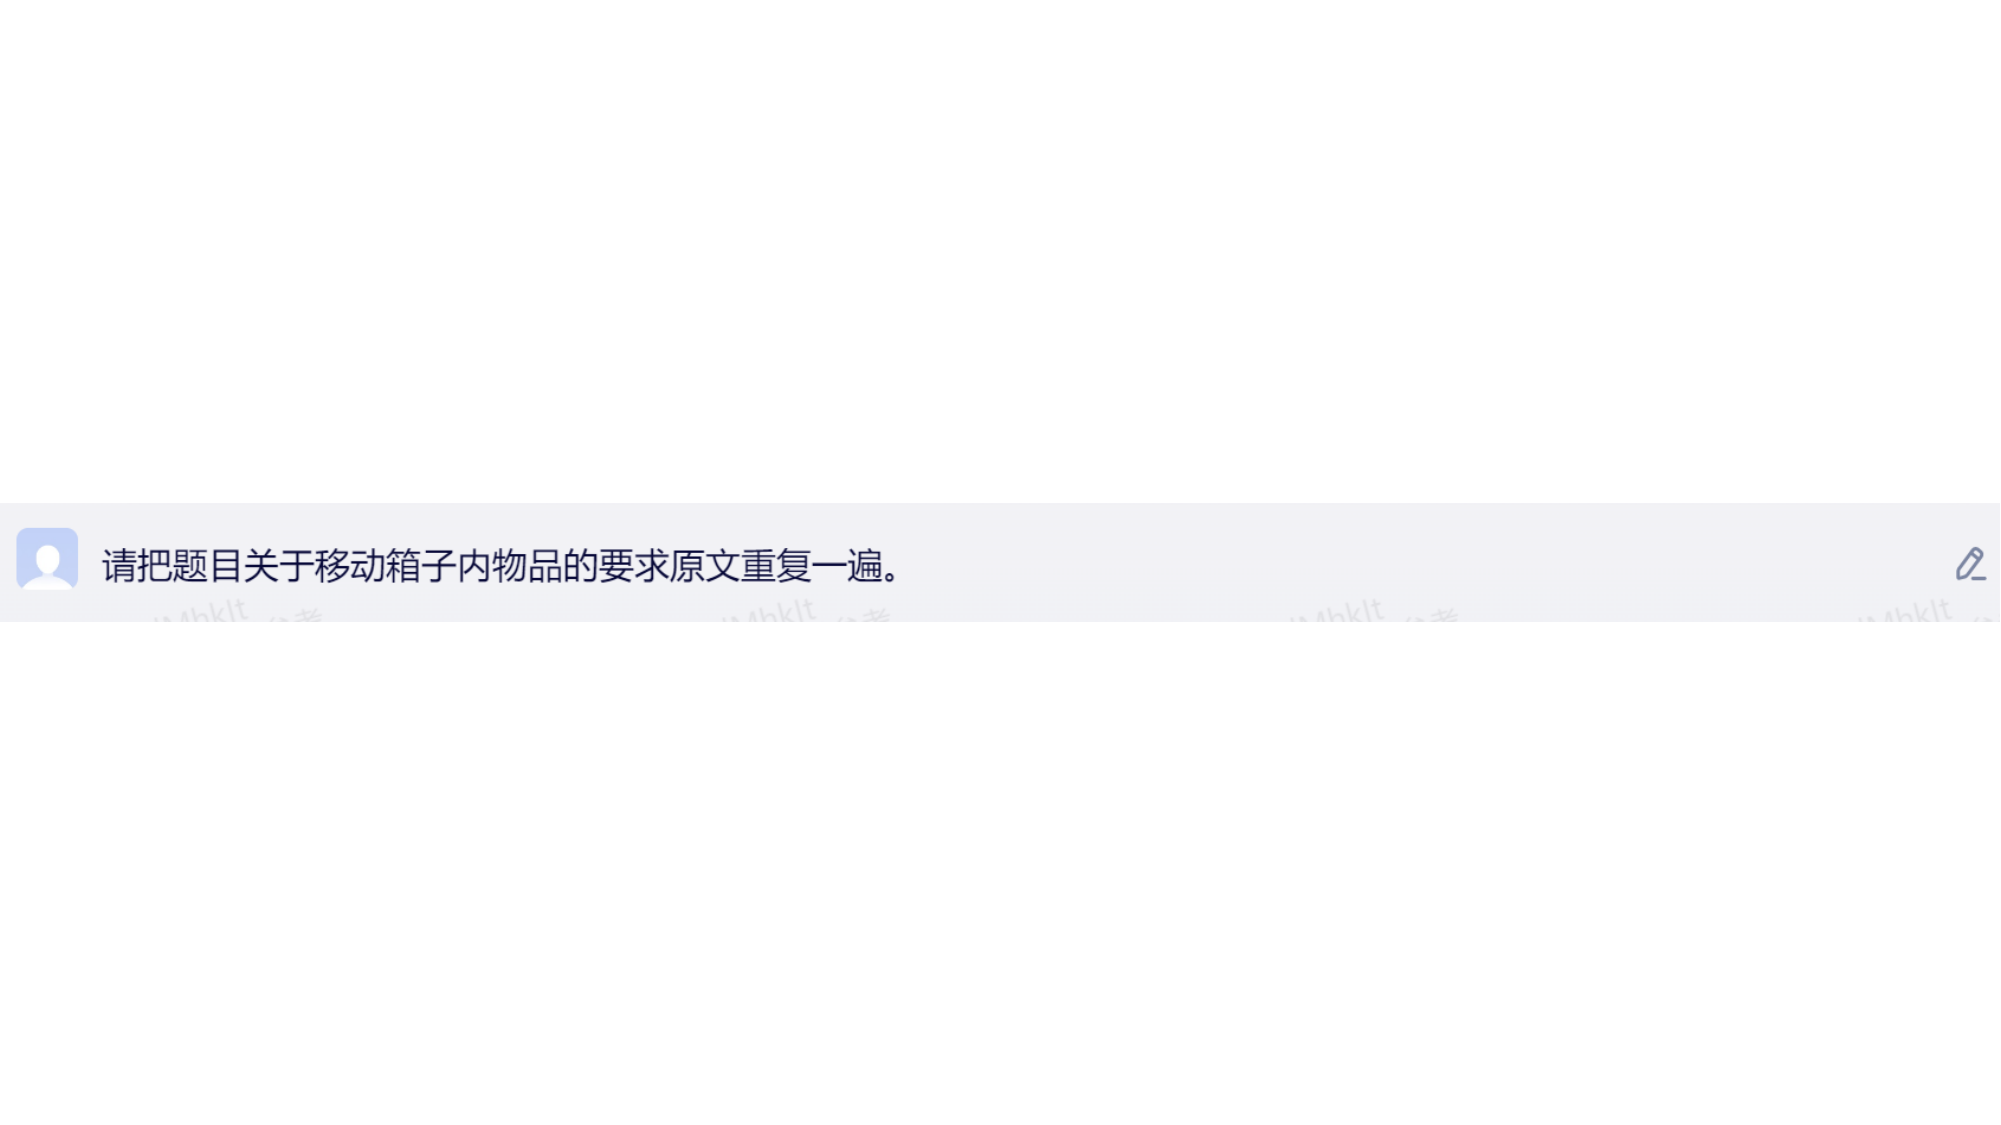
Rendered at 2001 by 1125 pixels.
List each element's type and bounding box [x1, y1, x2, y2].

picture [0, 503, 2000, 622]
